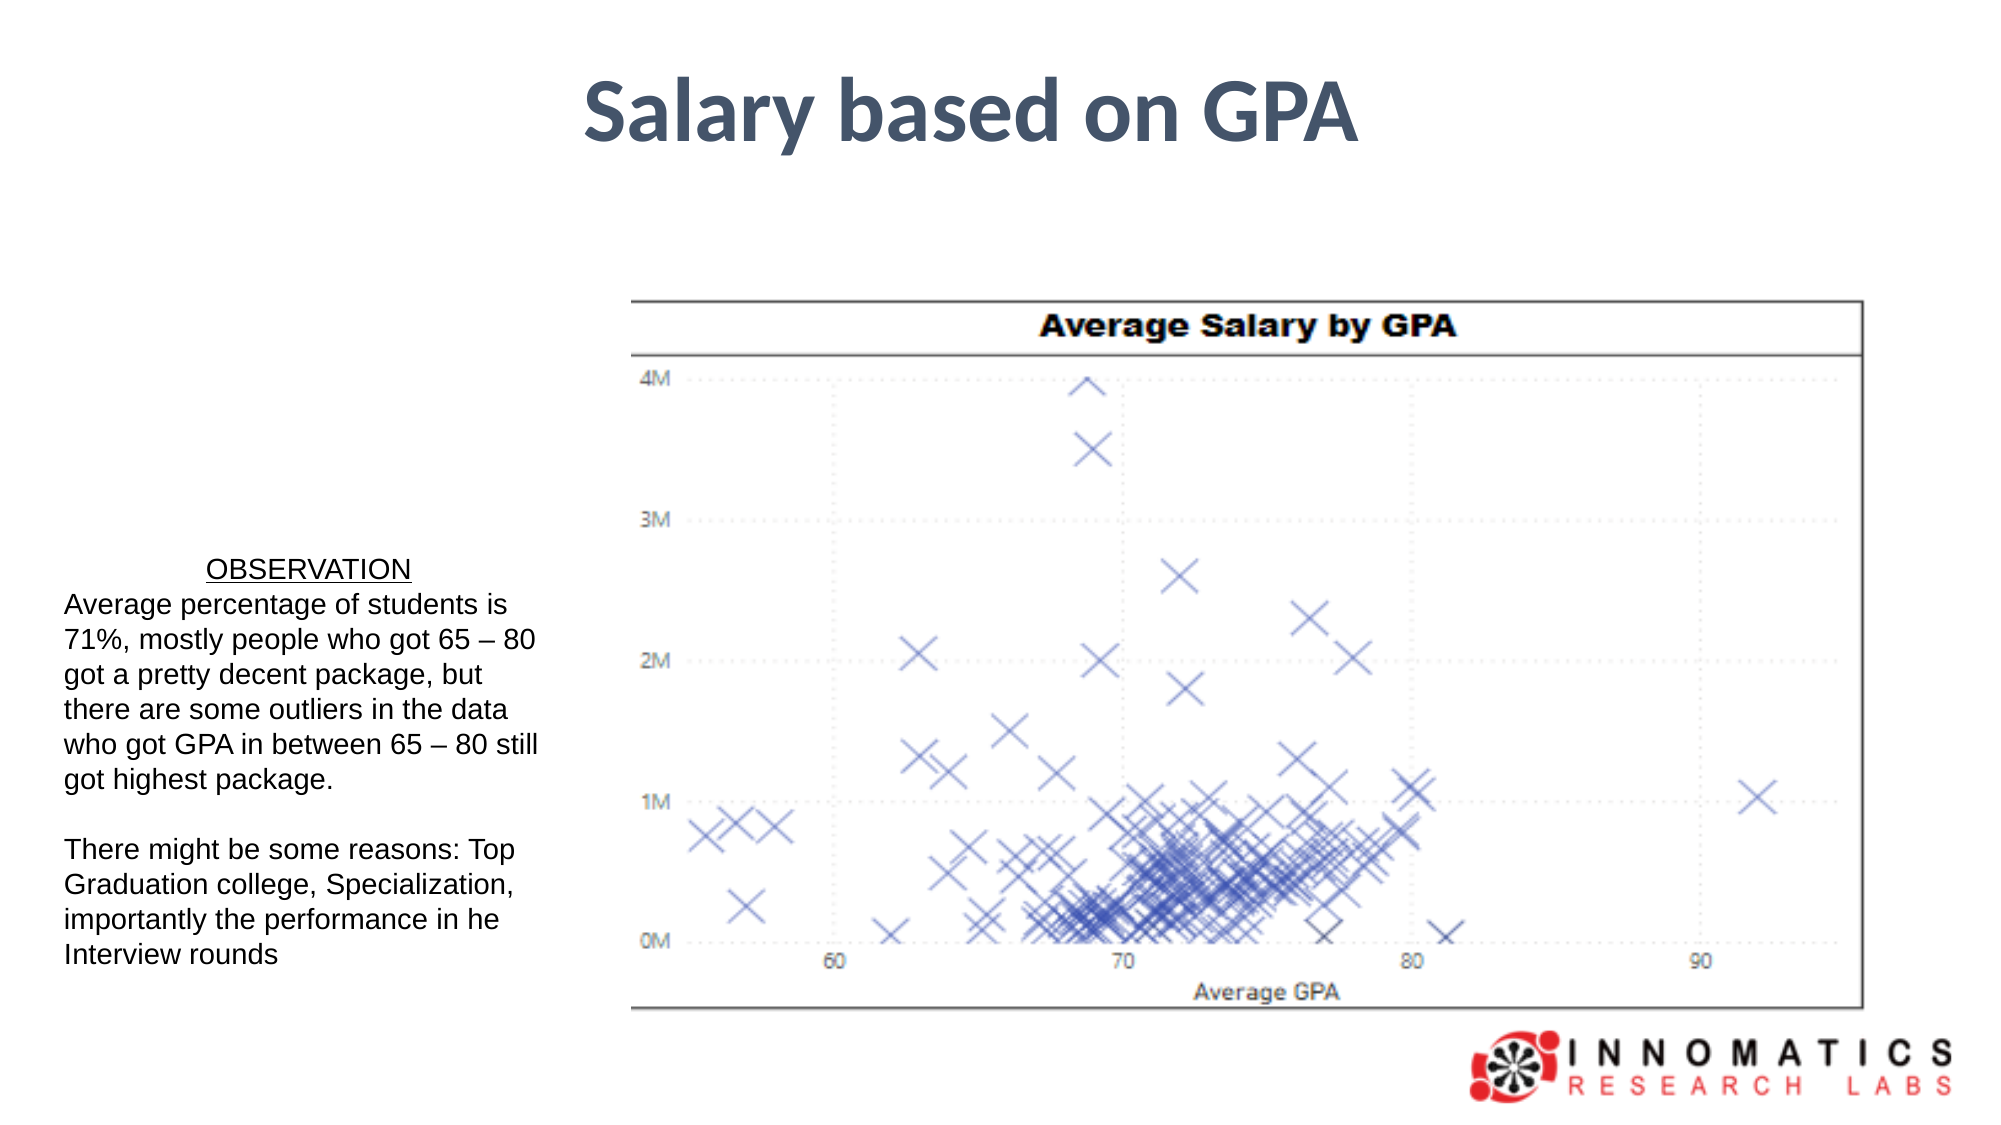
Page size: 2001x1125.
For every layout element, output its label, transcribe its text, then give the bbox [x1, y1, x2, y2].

picture [631, 299, 1975, 1125]
title Salary based on GPA [568, 55, 1432, 168]
text_box OBSERVATION Average percentage of students is 71%, mostly people who got 65 – 80 got a pretty decent package, but there are some outliers in the data who got GPA in between 65 – 80 still got highest package. There might be some reasons: Top Graduation college, Specialization, importantly the performance in he Interview rounds [49, 543, 569, 978]
